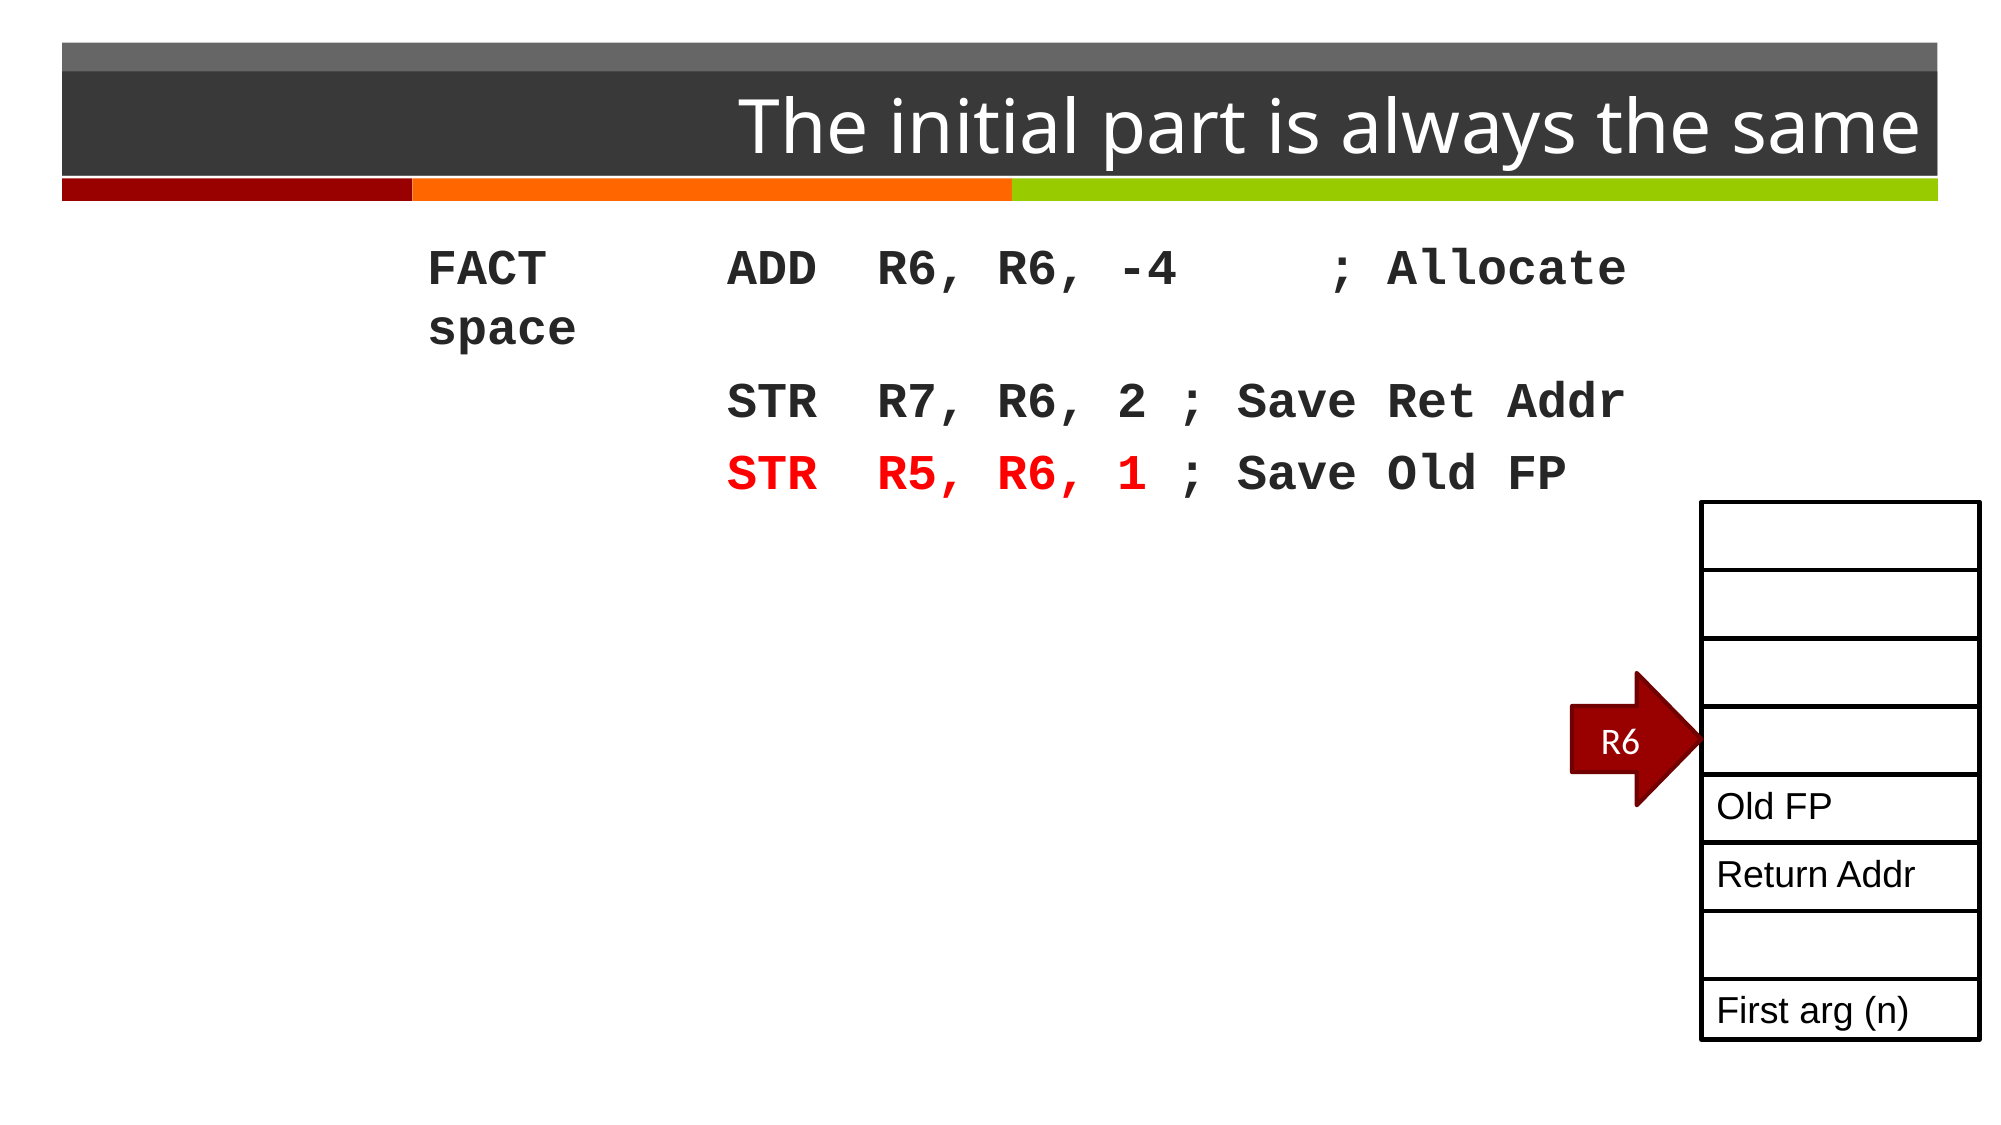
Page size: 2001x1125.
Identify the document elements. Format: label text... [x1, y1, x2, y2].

text_box [1701, 501, 1980, 571]
list FACT ADD R6, R6, -4 ; Allocate space STR R7, R6, 2 ; Save Ret Addr STR R5, R6, 1 ; Save Old FP [412, 227, 1800, 1031]
text_box [1701, 911, 1980, 980]
text_box R6 [1569, 670, 1704, 808]
text_box [1701, 571, 1980, 639]
text_box First arg (n) [1701, 980, 1980, 1040]
text_box [1701, 707, 1980, 775]
text_box Return Addr [1701, 843, 1980, 911]
text_box Old FP [1701, 775, 1980, 843]
title The initial part is always the same [62, 71, 1938, 176]
text_box [1701, 639, 1980, 707]
